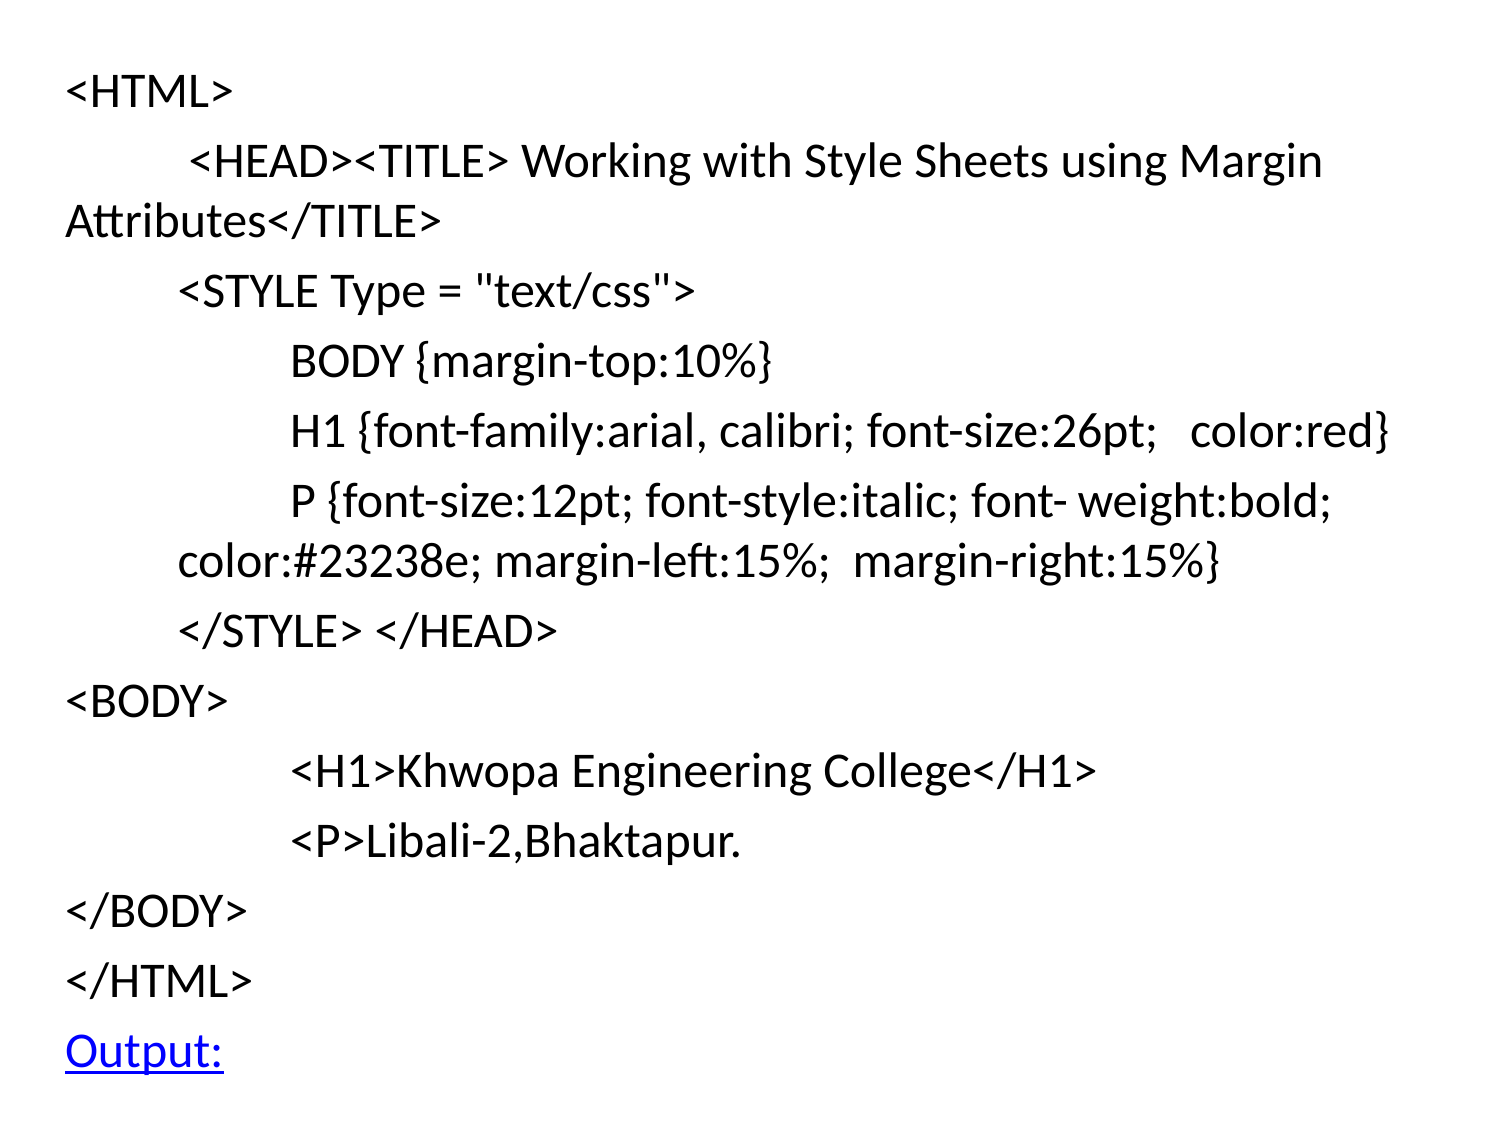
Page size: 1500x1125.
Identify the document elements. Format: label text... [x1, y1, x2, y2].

text_box <HTML> <HEAD><TITLE> Working with Style Sheets using Margin Attributes</TITLE> <STYLE Type = "text/css"> BODY {margin-top:10%} H1 {font-family:arial, calibri; font-size:26pt; color:red} P {font-size:12pt; font-style:italic; font- weight:bold; color:#23238e; margin-left:15%; margin-right:15%} </STYLE> </HEAD> <BODY> <H1>Khwopa Engineering College</H1> <P>Libali-2,Bhaktapur. </BODY> </HTML> Output: [50, 49, 1425, 1088]
